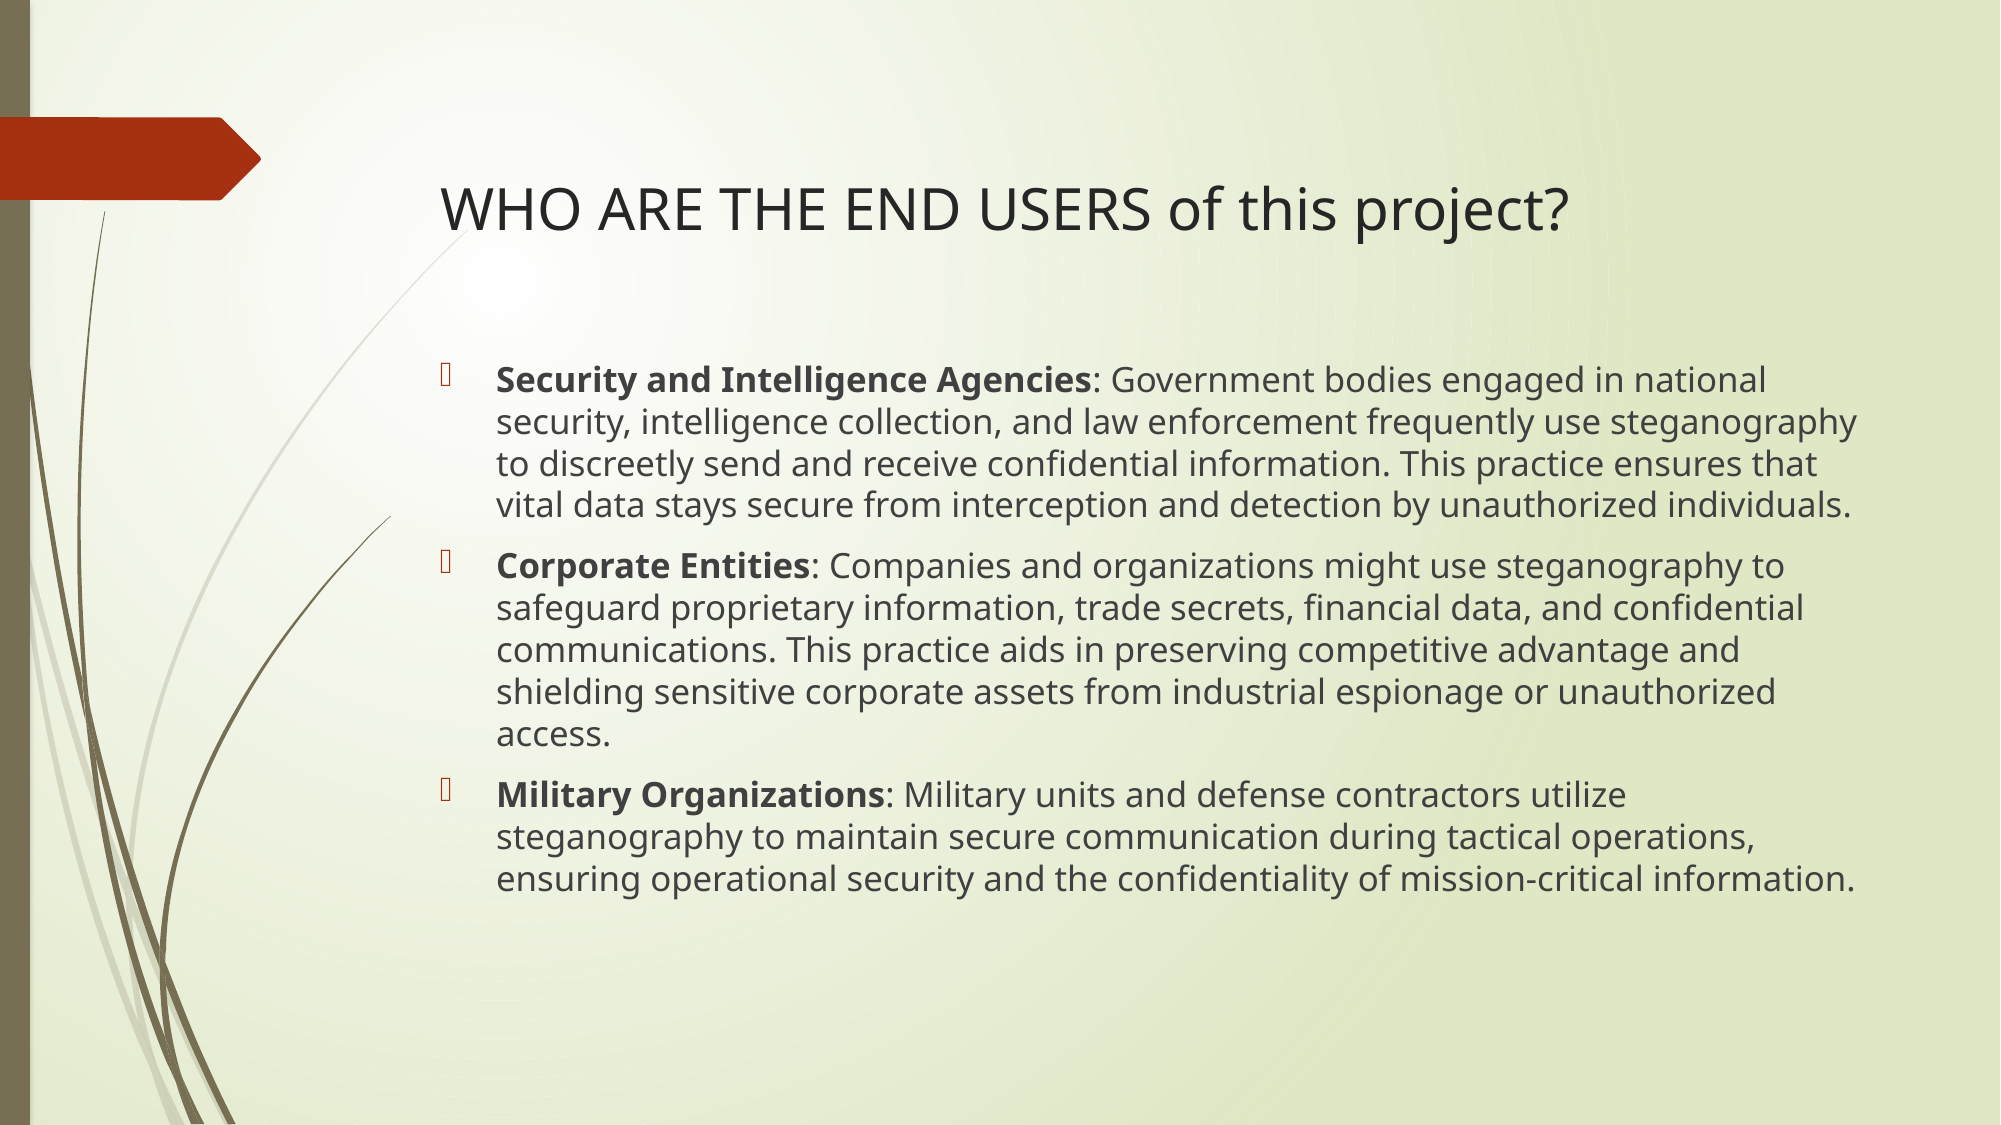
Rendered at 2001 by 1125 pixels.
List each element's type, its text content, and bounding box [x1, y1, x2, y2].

title WHO ARE THE END USERS of this project? [425, 102, 1888, 313]
list Security and Intelligence Agencies: Government bodies engaged in national security, intelligence collection, and law enforcement frequently use steganography to discreetly send and receive confidential information. This practice ensures that vital data stays secure from interception and detection by unauthorized individuals. Corporate Entities: Companies and organizations might use steganography to safeguard proprietary information, trade secrets, financial data, and confidential communications. This practice aids in preserving competitive advantage and shielding sensitive corporate assets from industrial espionage or unauthorized access. Military Organizations: Military units and defense contractors utilize steganography to maintain secure communication during tactical operations, ensuring operational security and the confidentiality of mission-critical information. [424, 350, 1888, 970]
